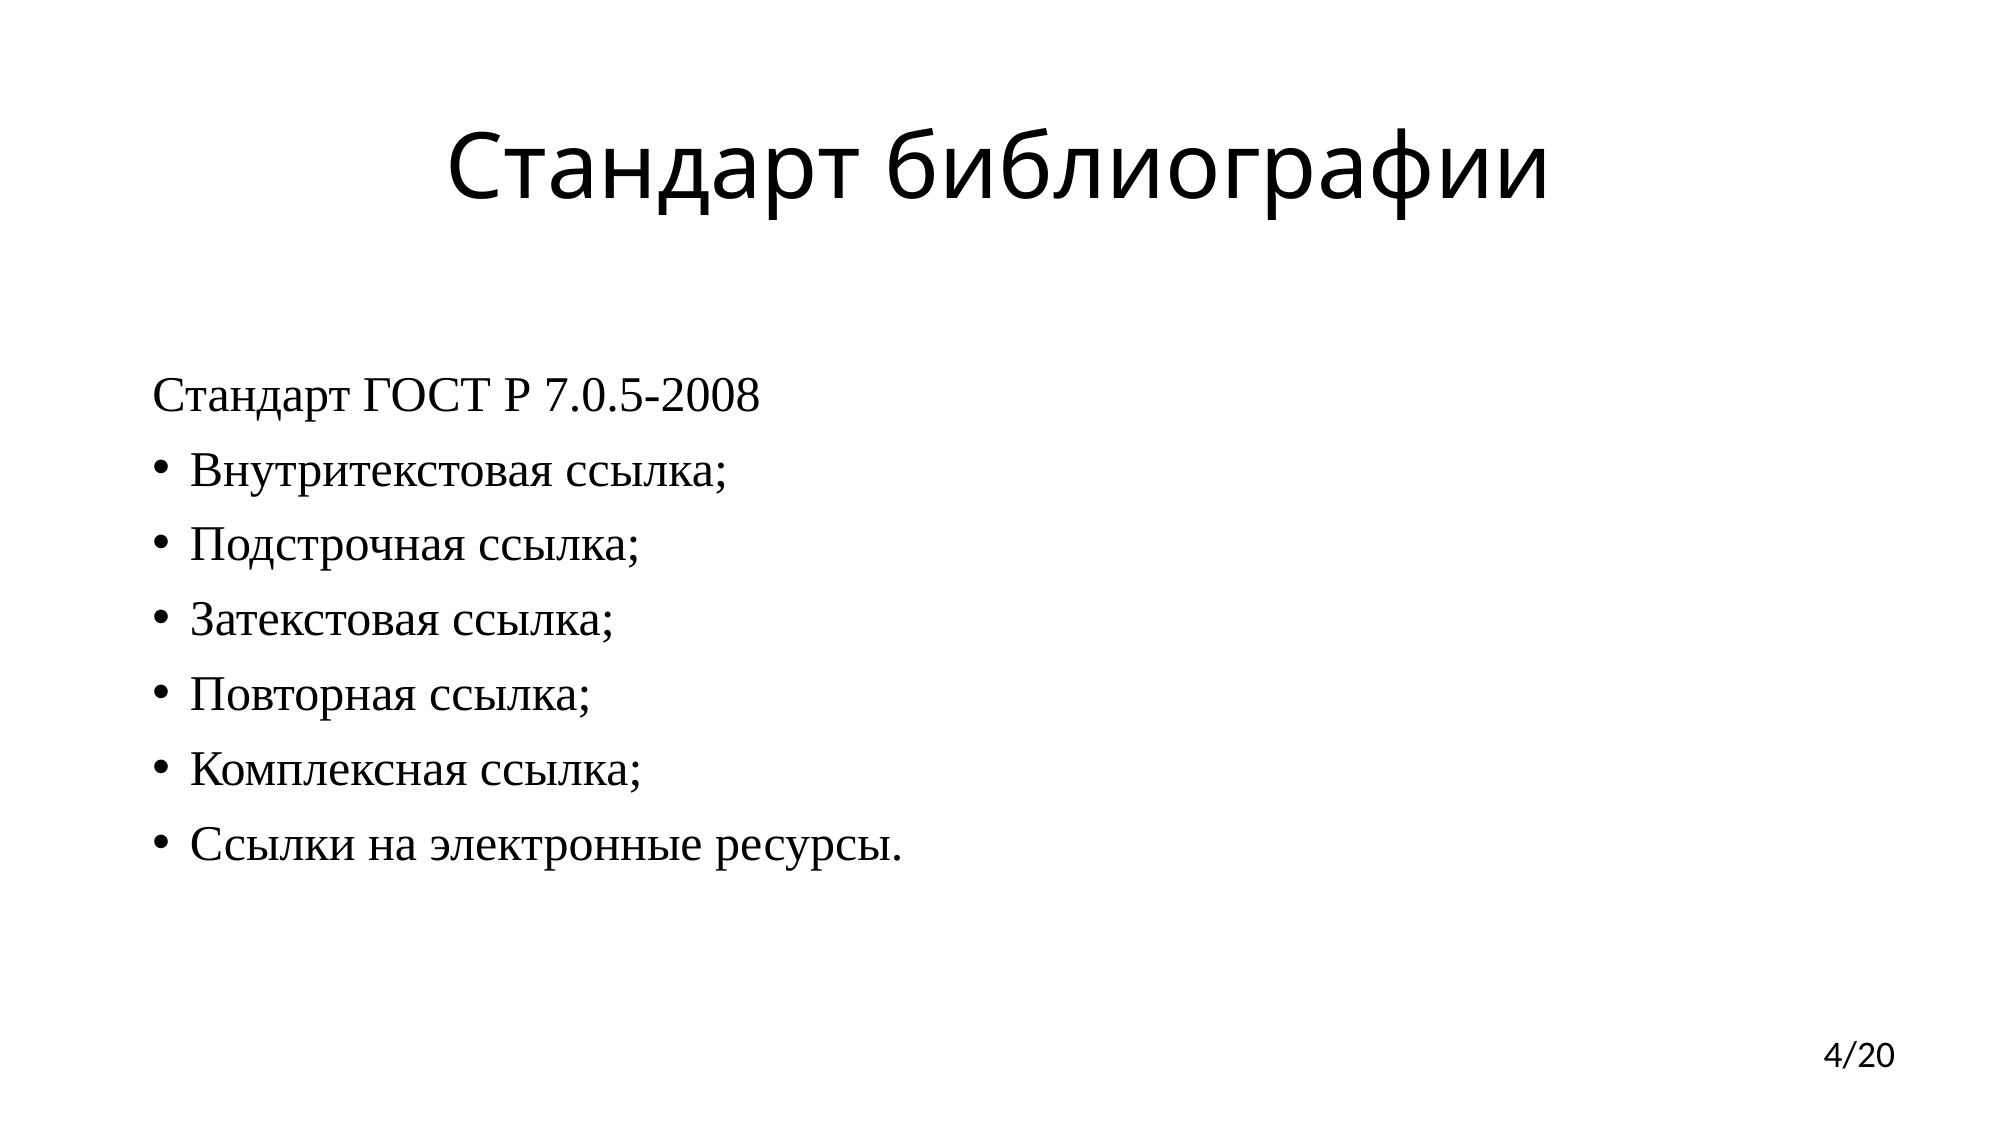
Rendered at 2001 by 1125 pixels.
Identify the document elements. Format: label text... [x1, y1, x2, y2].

title Стандарт библиографии [137, 59, 1863, 278]
list Стандарт ГОСТ Р 7.0.5-2008 Внутритекстовая ссылка; Подстрочная ссылка; Затекстовая ссылка; Повторная ссылка; Комплексная ссылка; Ссылки на электронные ресурсы. [137, 360, 1863, 1075]
text_box 4/20 [1808, 1022, 1911, 1083]
